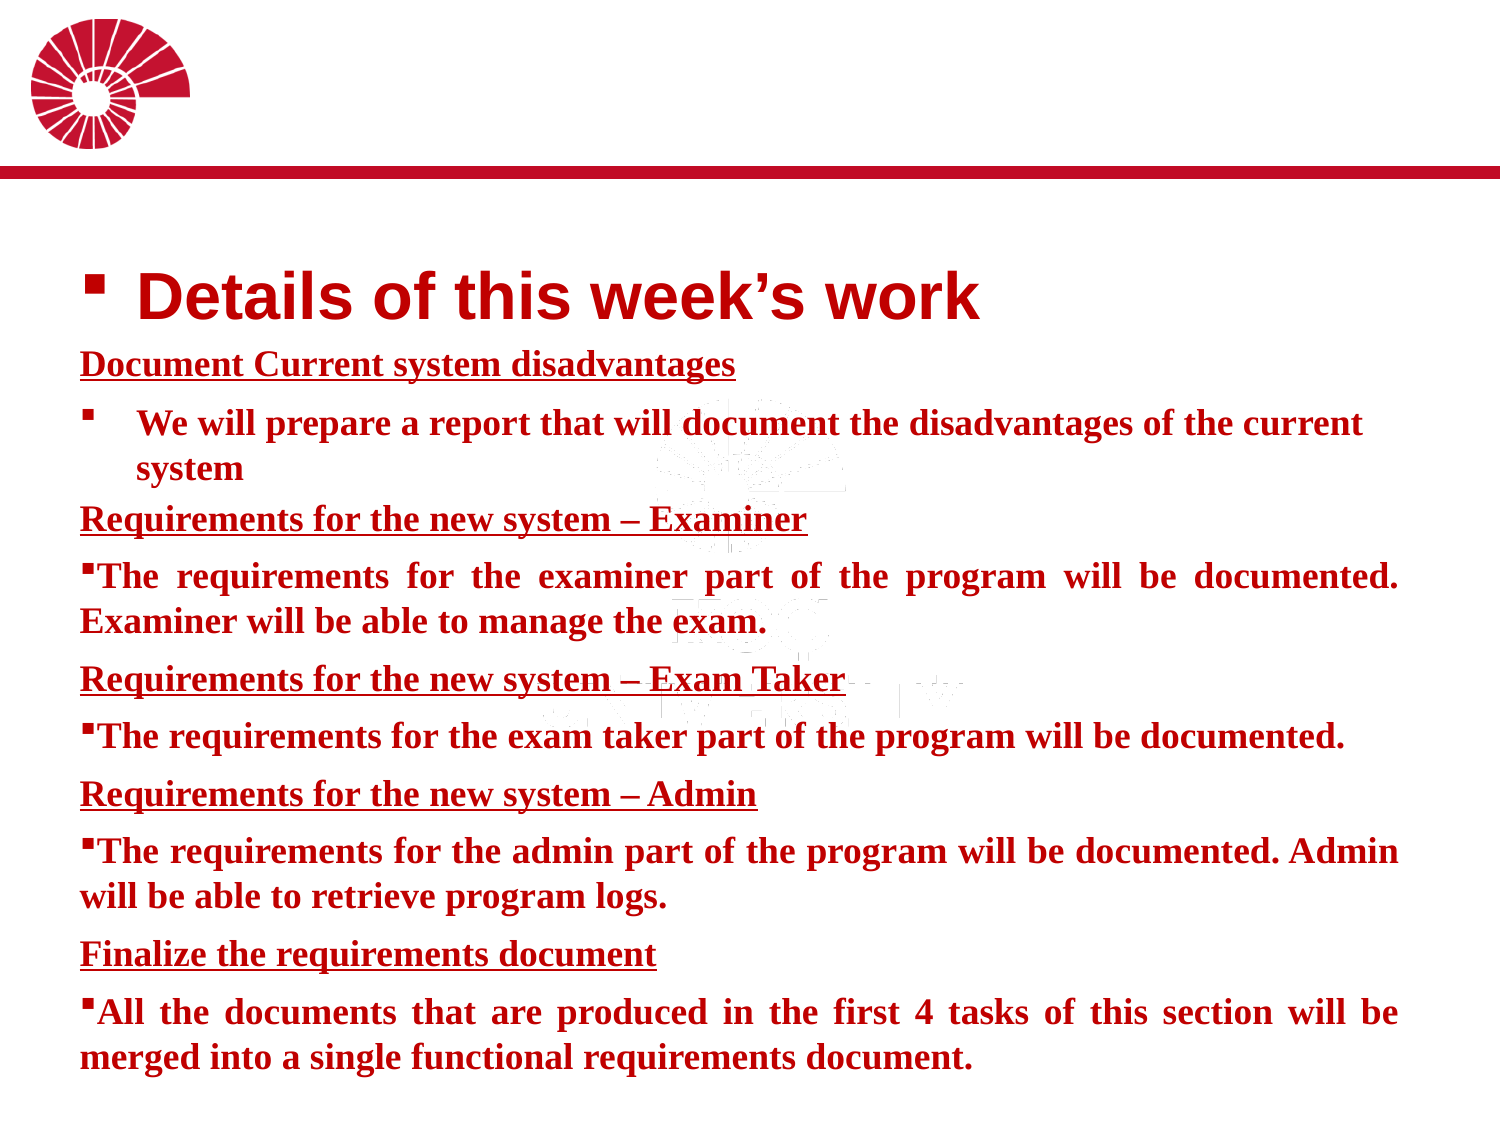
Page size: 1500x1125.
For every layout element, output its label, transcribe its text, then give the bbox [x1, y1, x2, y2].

picture [31, 19, 190, 149]
list Details of this week’s work Document Current system disadvantages We will prepare a report that will document the disadvantages of the current system Requirements for the new system – Examiner The requirements for the examiner part of the program will be documented. Examiner will be able to manage the exam. Requirements for the new system – Exam Taker The requirements for the exam taker part of the program will be documented. Requirements for the new system – Admin The requirements for the admin part of the program will be documented. Admin will be able to retrieve program logs. Finalize the requirements document All the documents that are produced in the first 4 tasks of this section will be merged into a single functional requirements document. [64, 245, 1415, 988]
